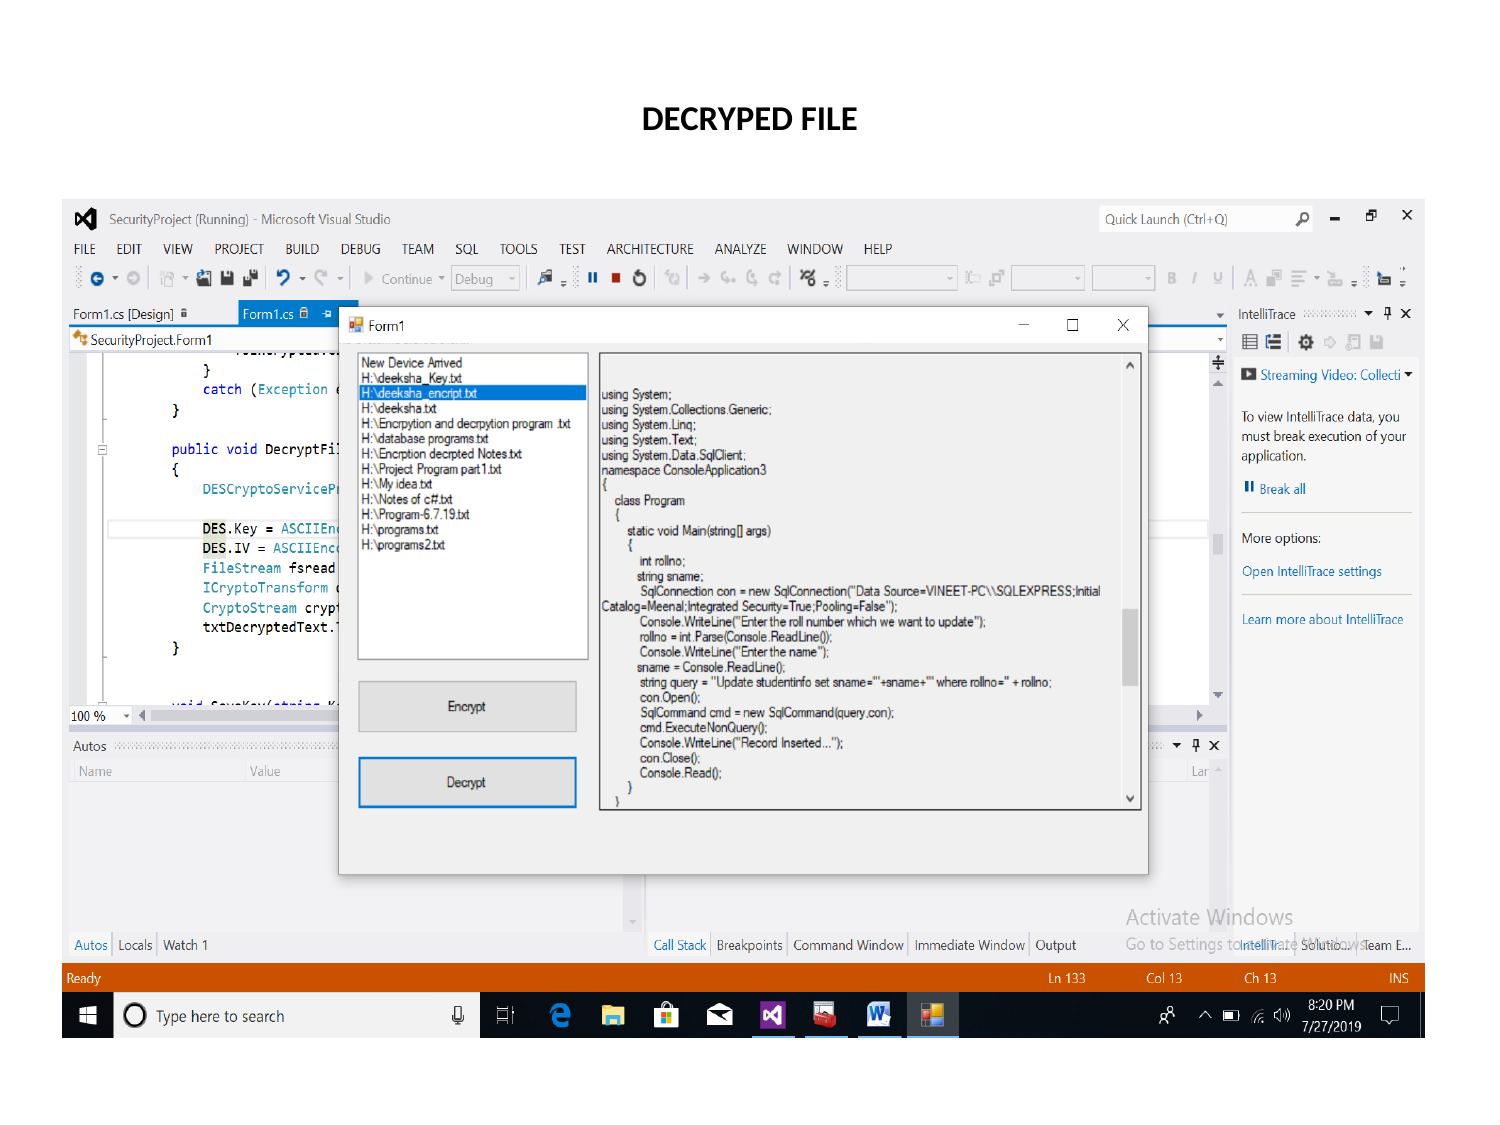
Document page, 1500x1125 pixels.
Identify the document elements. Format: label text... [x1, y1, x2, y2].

title DECRYPED FILE [75, 45, 1425, 188]
picture [62, 199, 1426, 1038]
